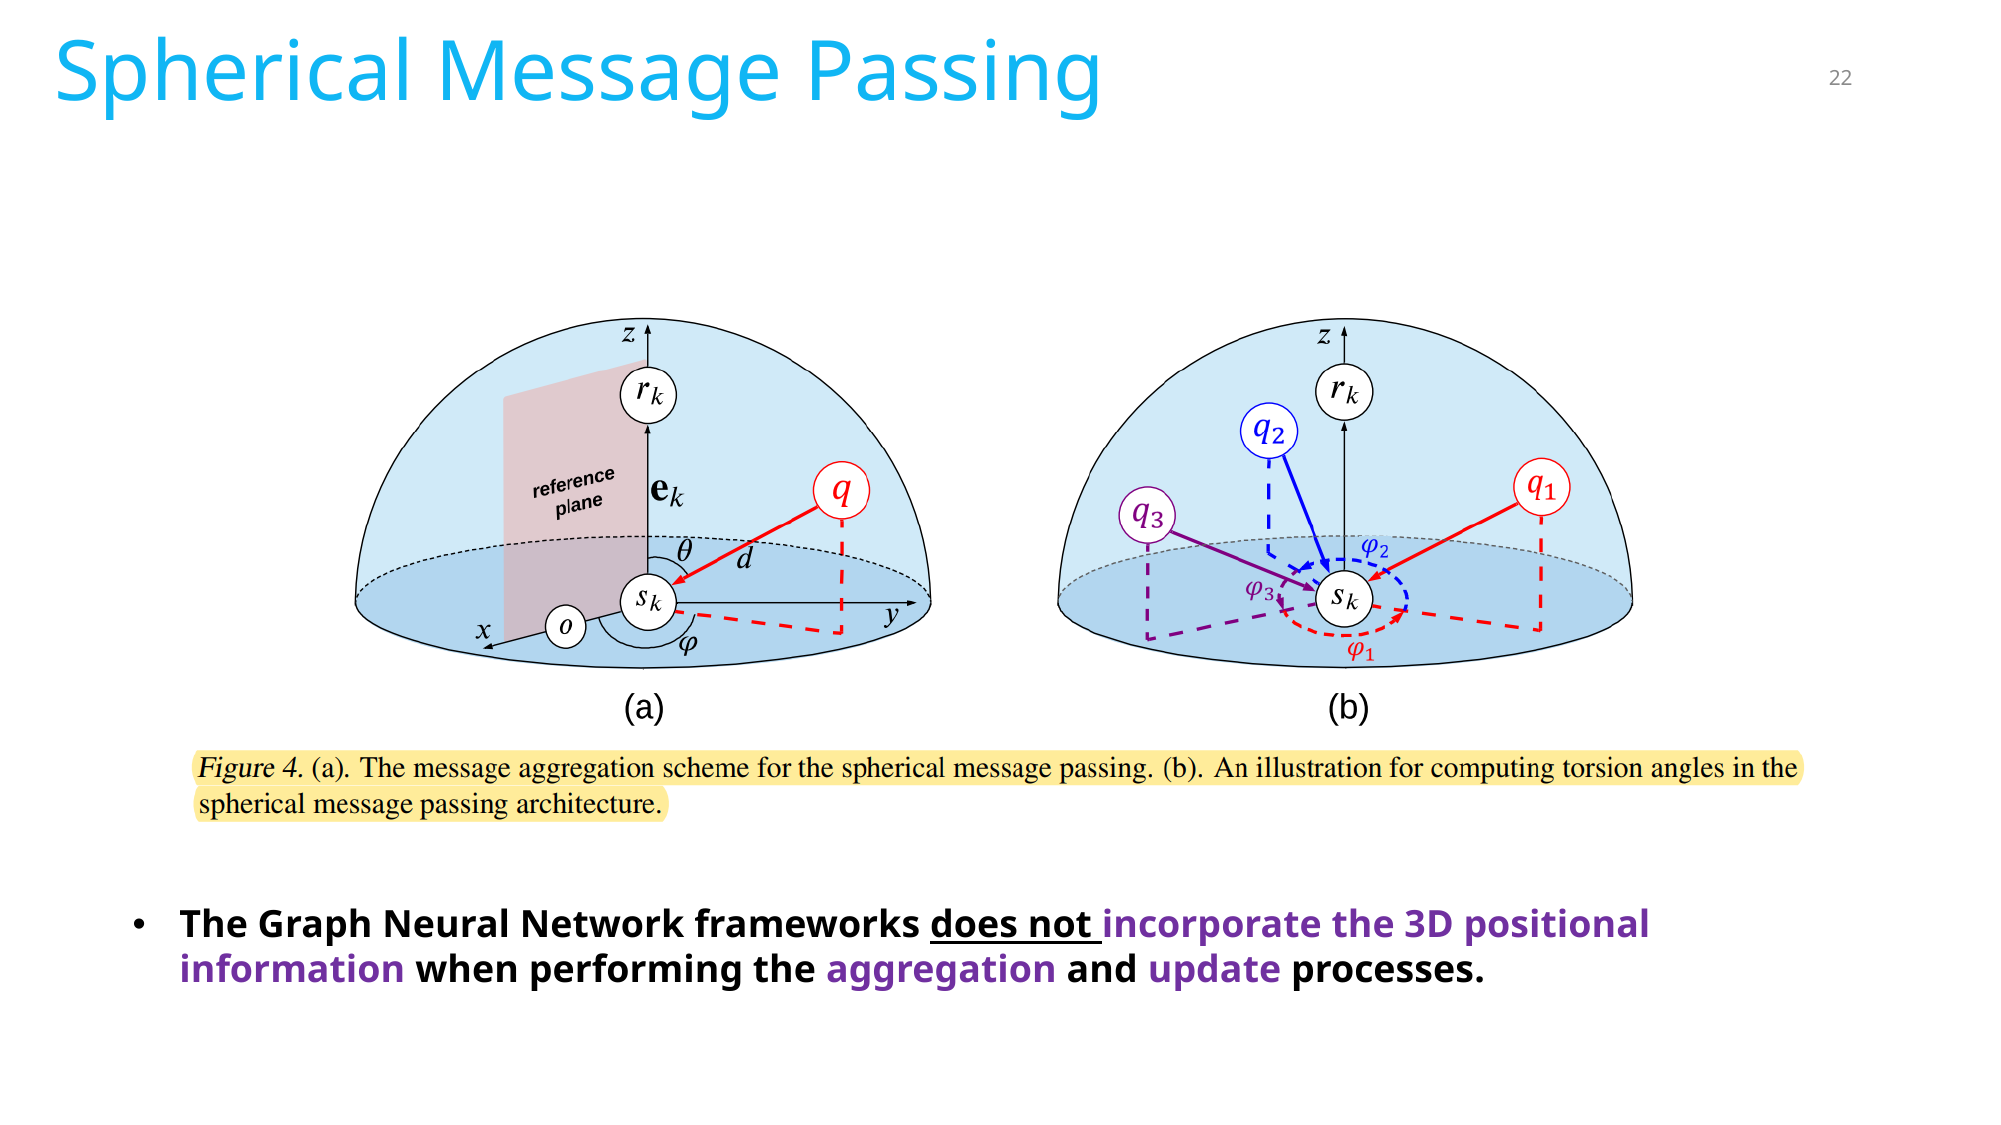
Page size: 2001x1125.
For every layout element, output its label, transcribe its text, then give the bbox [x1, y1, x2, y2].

picture [121, 294, 1835, 831]
text_box Spherical Message Passing [39, 9, 1122, 125]
text_box The Graph Neural Network frameworks does not incorporate the 3D positional information when performing the aggregation and update processes. [117, 893, 1879, 998]
slide_number 22 [1717, 52, 1868, 105]
